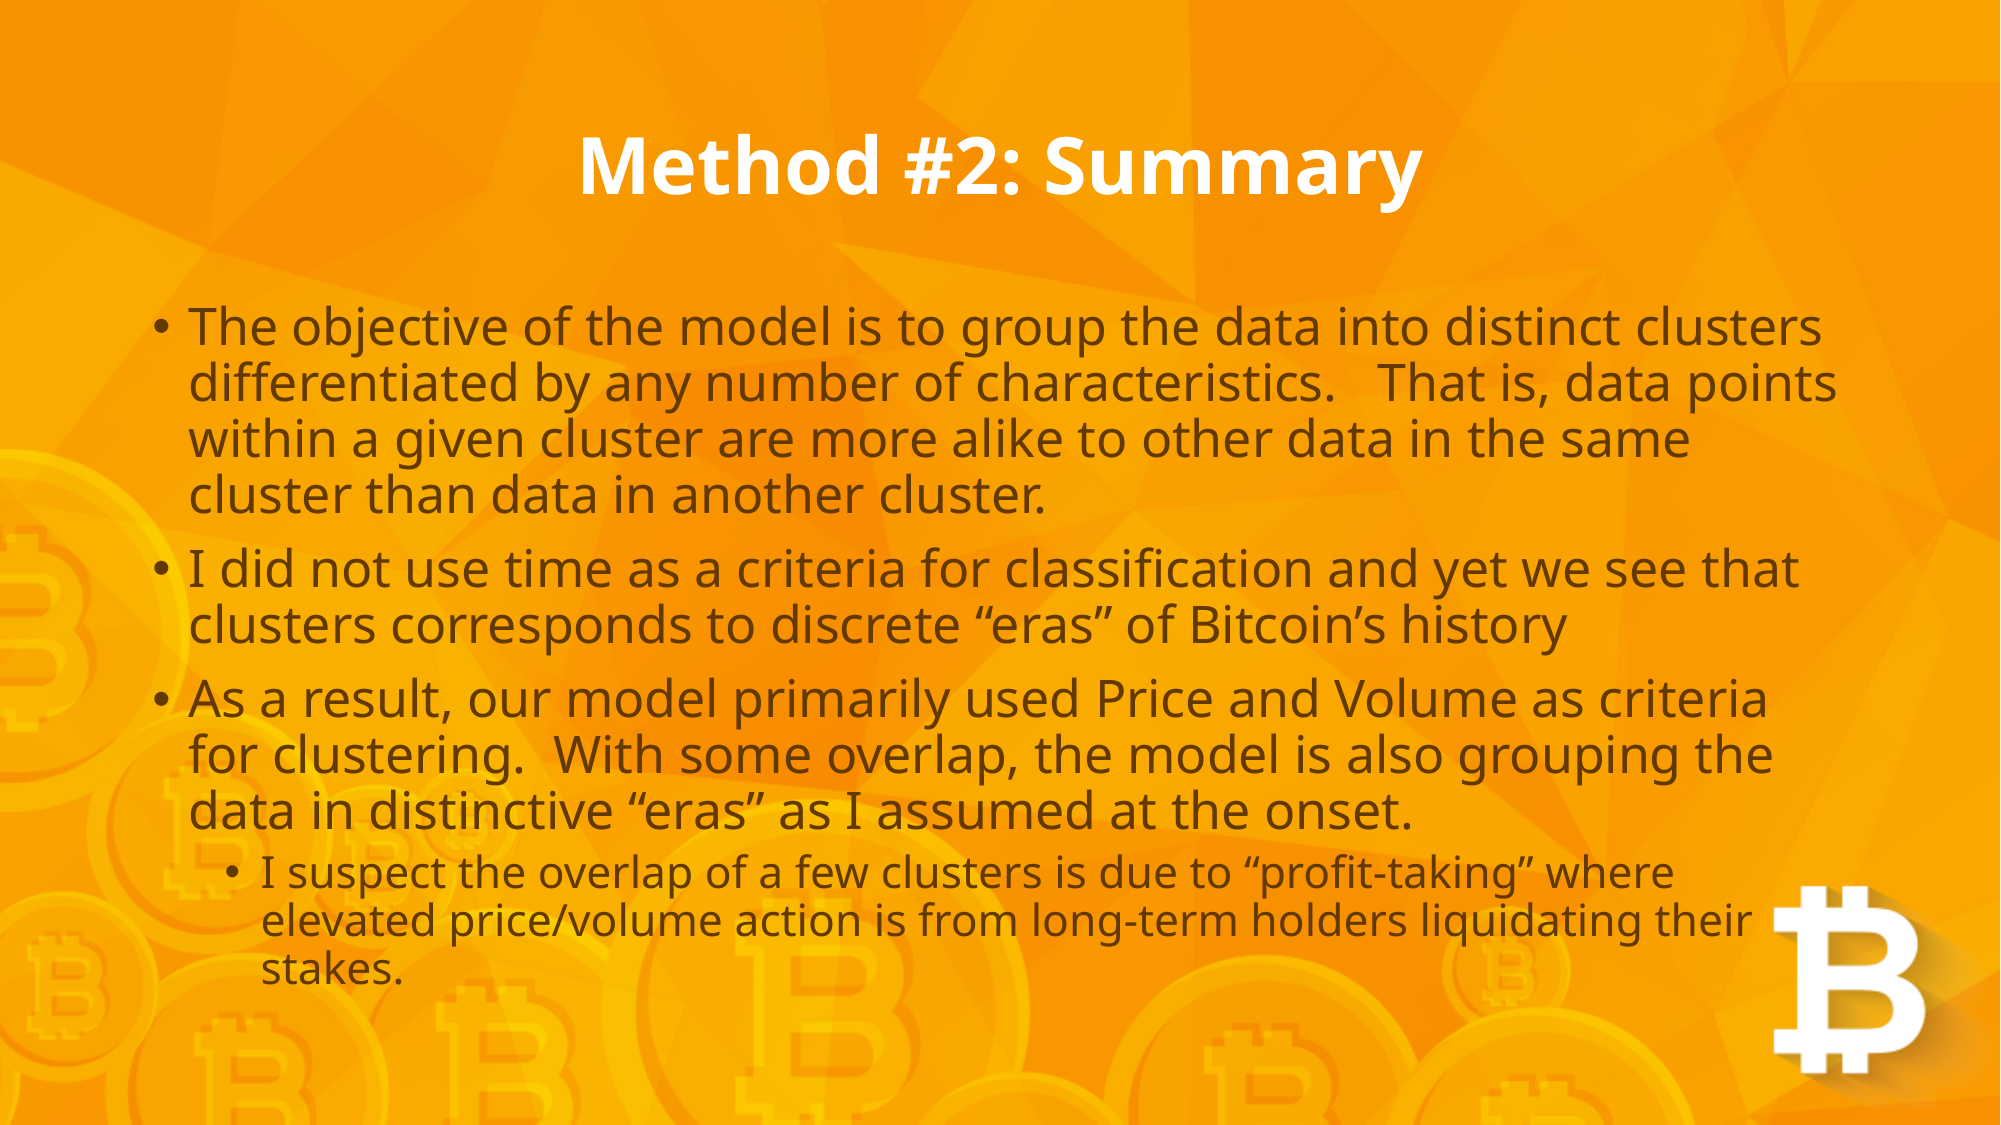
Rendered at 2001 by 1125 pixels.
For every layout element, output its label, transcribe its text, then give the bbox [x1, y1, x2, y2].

picture [0, 0, 2001, 1125]
list The objective of the model is to group the data into distinct clusters differentiated by any number of characteristics. That is, data points within a given cluster are more alike to other data in the same cluster than data in another cluster. I did not use time as a criteria for classification and yet we see that clusters corresponds to discrete “eras” of Bitcoin’s history As a result, our model primarily used Price and Volume as criteria for clustering. With some overlap, the model is also grouping the data in distinctive “eras” as I assumed at the onset. I suspect the overlap of a few clusters is due to “profit-taking” where elevated price/volume action is from long-term holders liquidating their stakes. [137, 293, 1863, 1014]
title Method #2: Summary [137, 59, 1863, 278]
